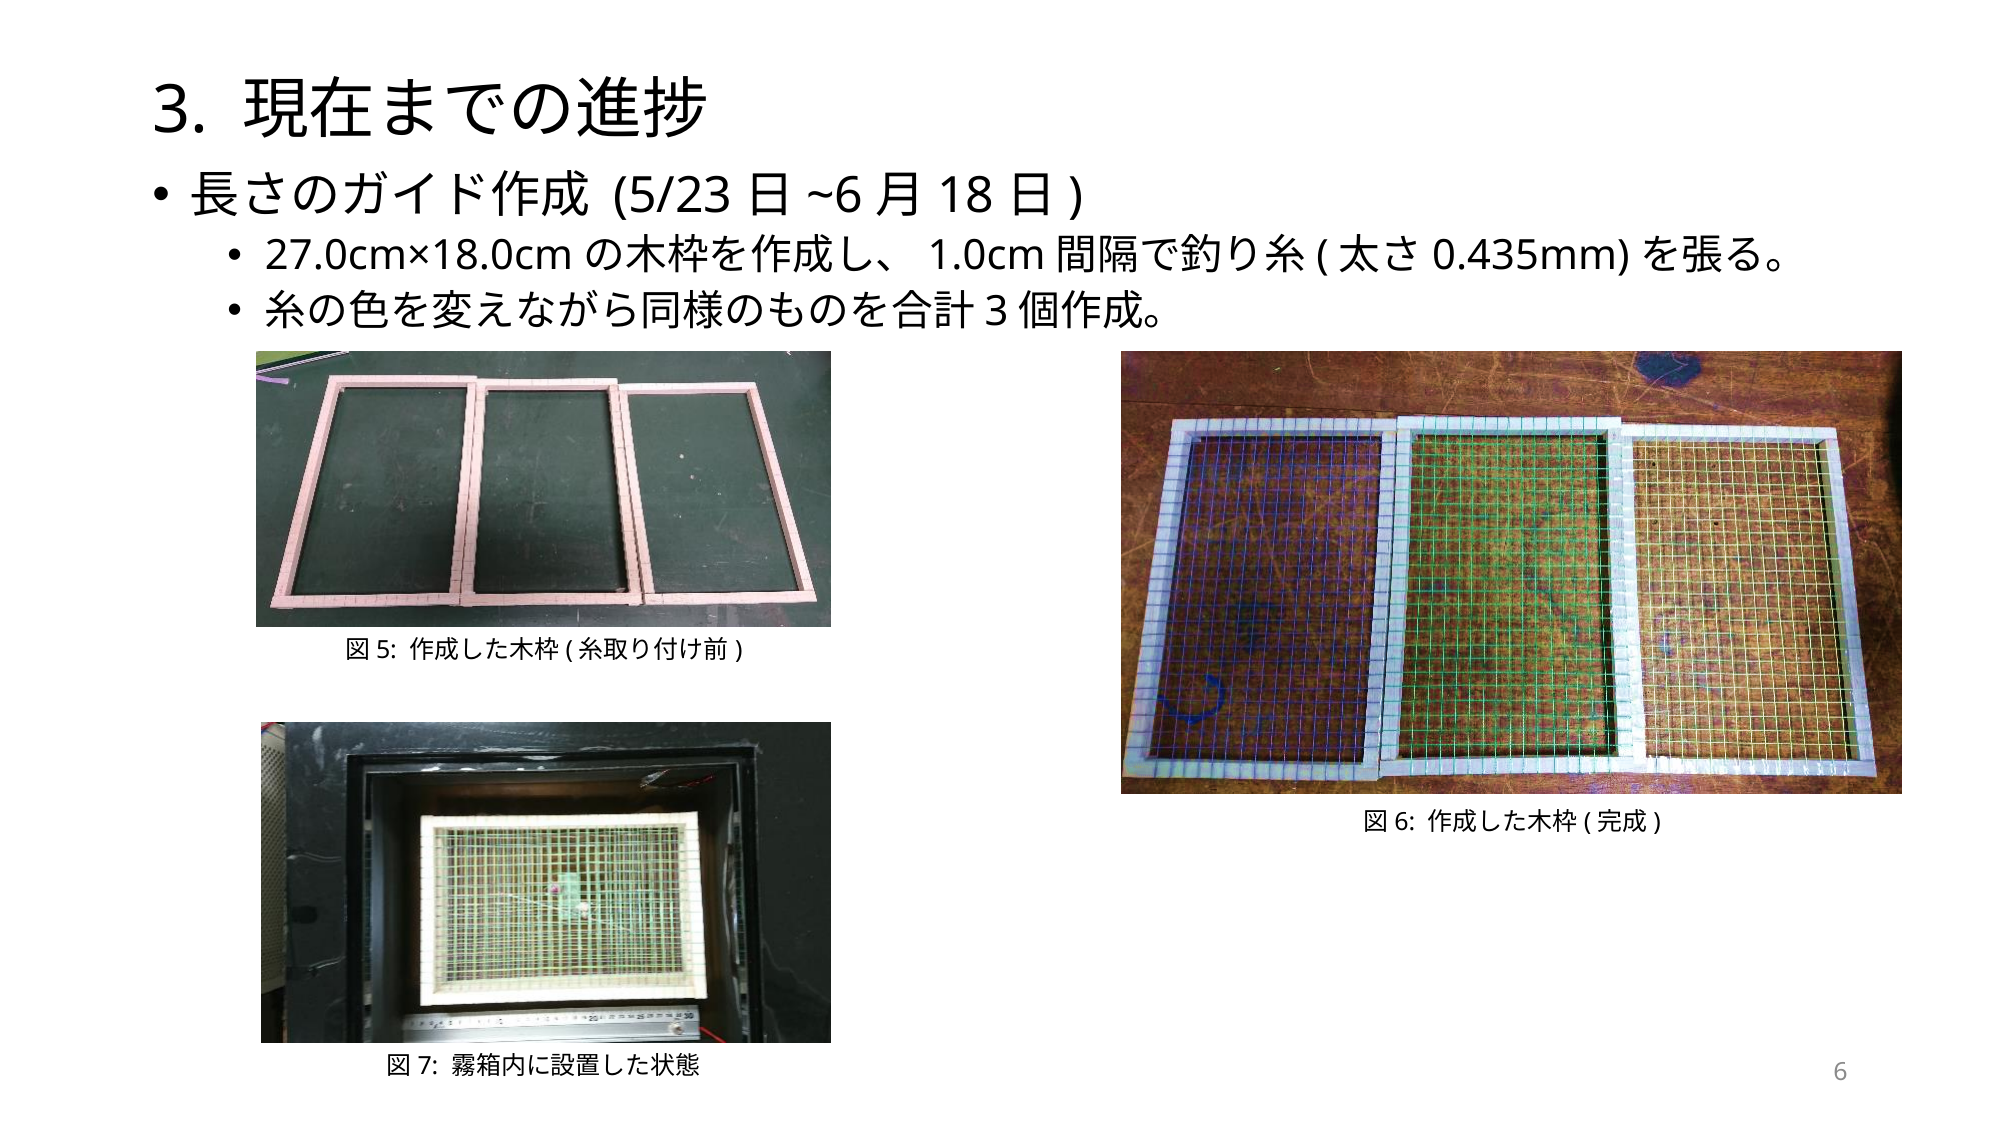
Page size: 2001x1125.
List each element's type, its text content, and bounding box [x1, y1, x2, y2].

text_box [1121, 351, 1903, 844]
slide_number 6 [1412, 1042, 1863, 1103]
picture [261, 722, 831, 1043]
list 長さのガイド作成 (5/23日~6月18日) 27.0cm×18.0cmの木枠を作成し、1.0cm間隔で釣り糸(太さ0.435mm)を張る。 糸の色を変えながら同様のものを合計3個作成。 [137, 161, 1792, 923]
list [256, 351, 831, 627]
text_box 図7: 霧箱内に設置した状態 [318, 1043, 769, 1088]
title 3. 現在までの進捗 [137, 59, 1863, 162]
text_box 図5: 作成した木枠(糸取り付け前) [256, 627, 831, 671]
